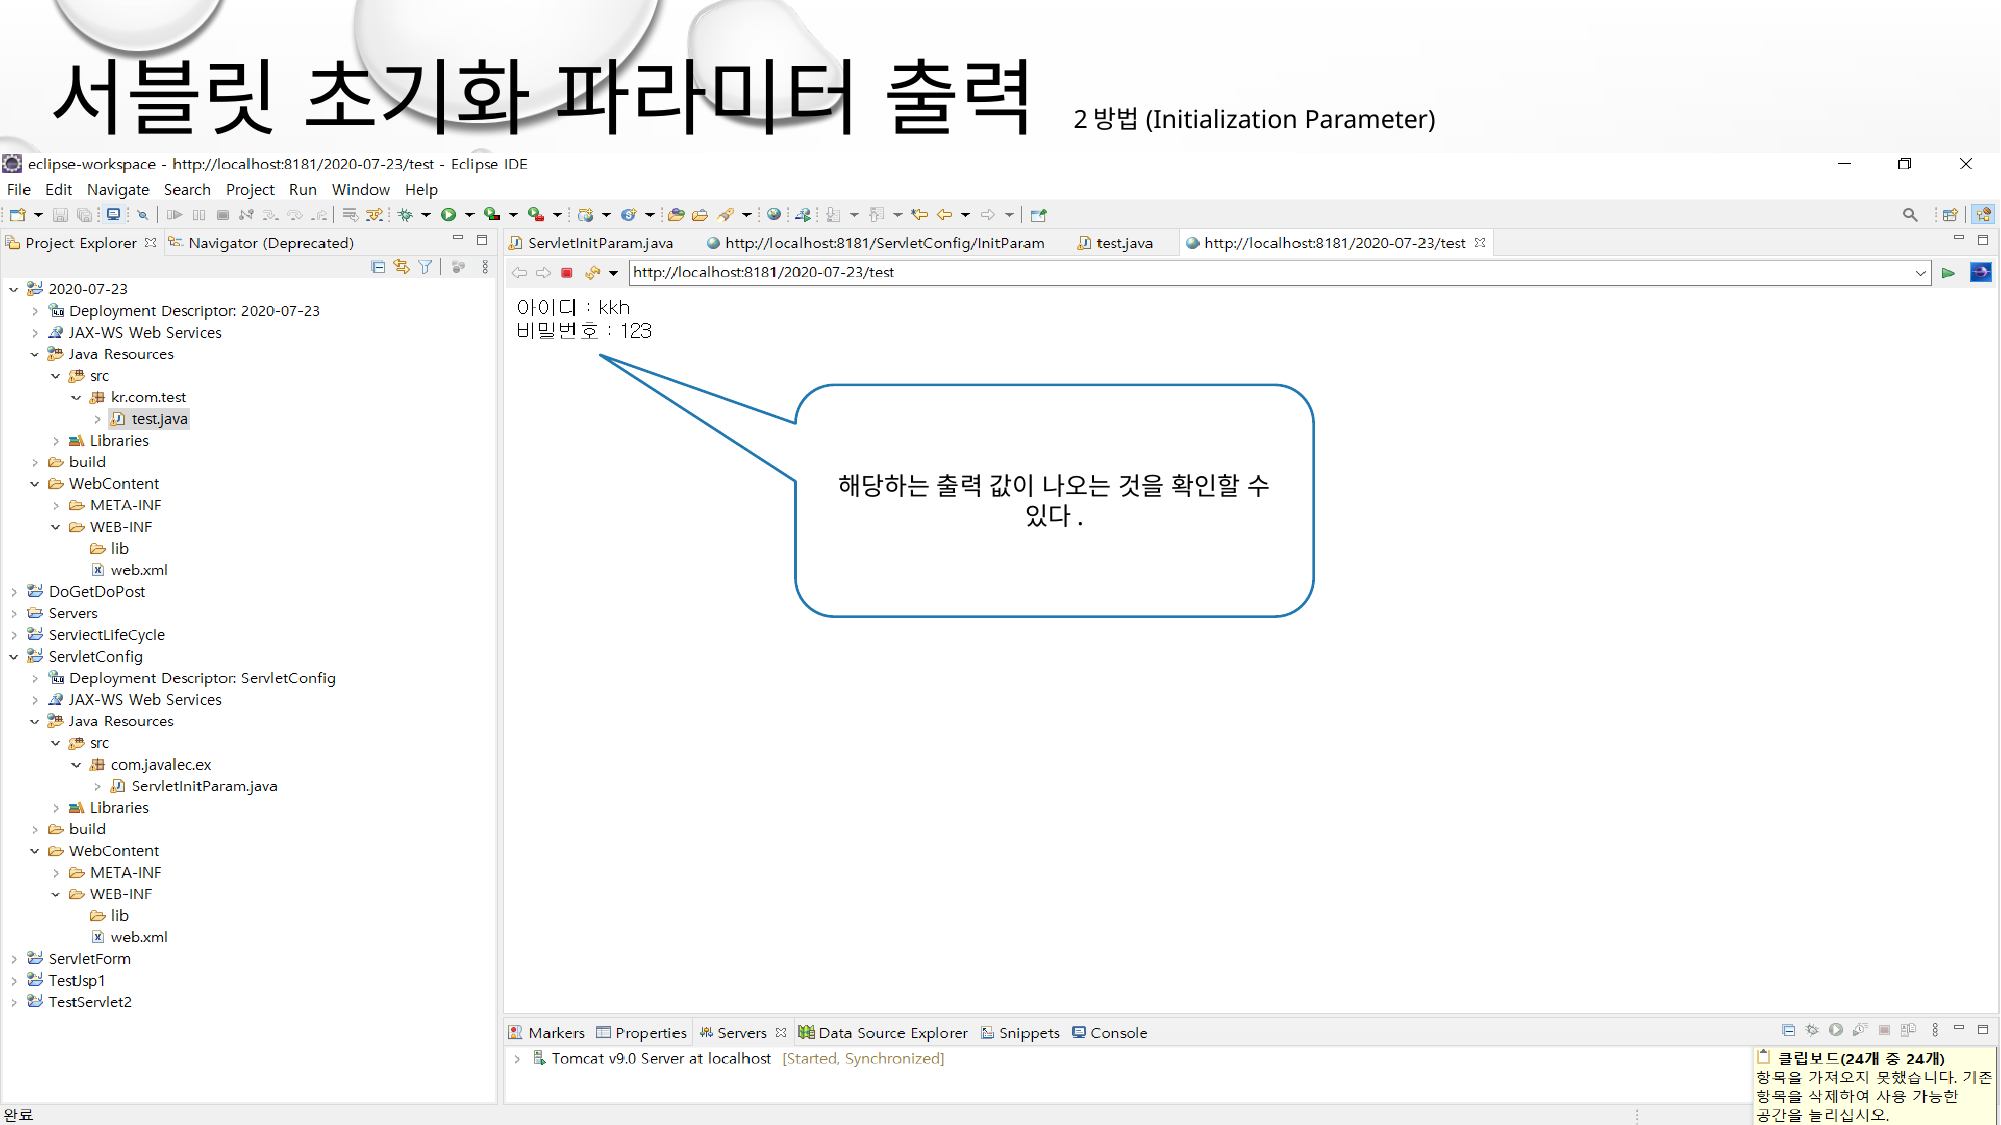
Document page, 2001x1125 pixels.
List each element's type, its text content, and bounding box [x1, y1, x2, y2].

text_box 서블릿 초기화 파라미터 출력 2방법(Initialization Parameter) [34, 37, 1961, 149]
picture [0, 0, 2000, 1125]
